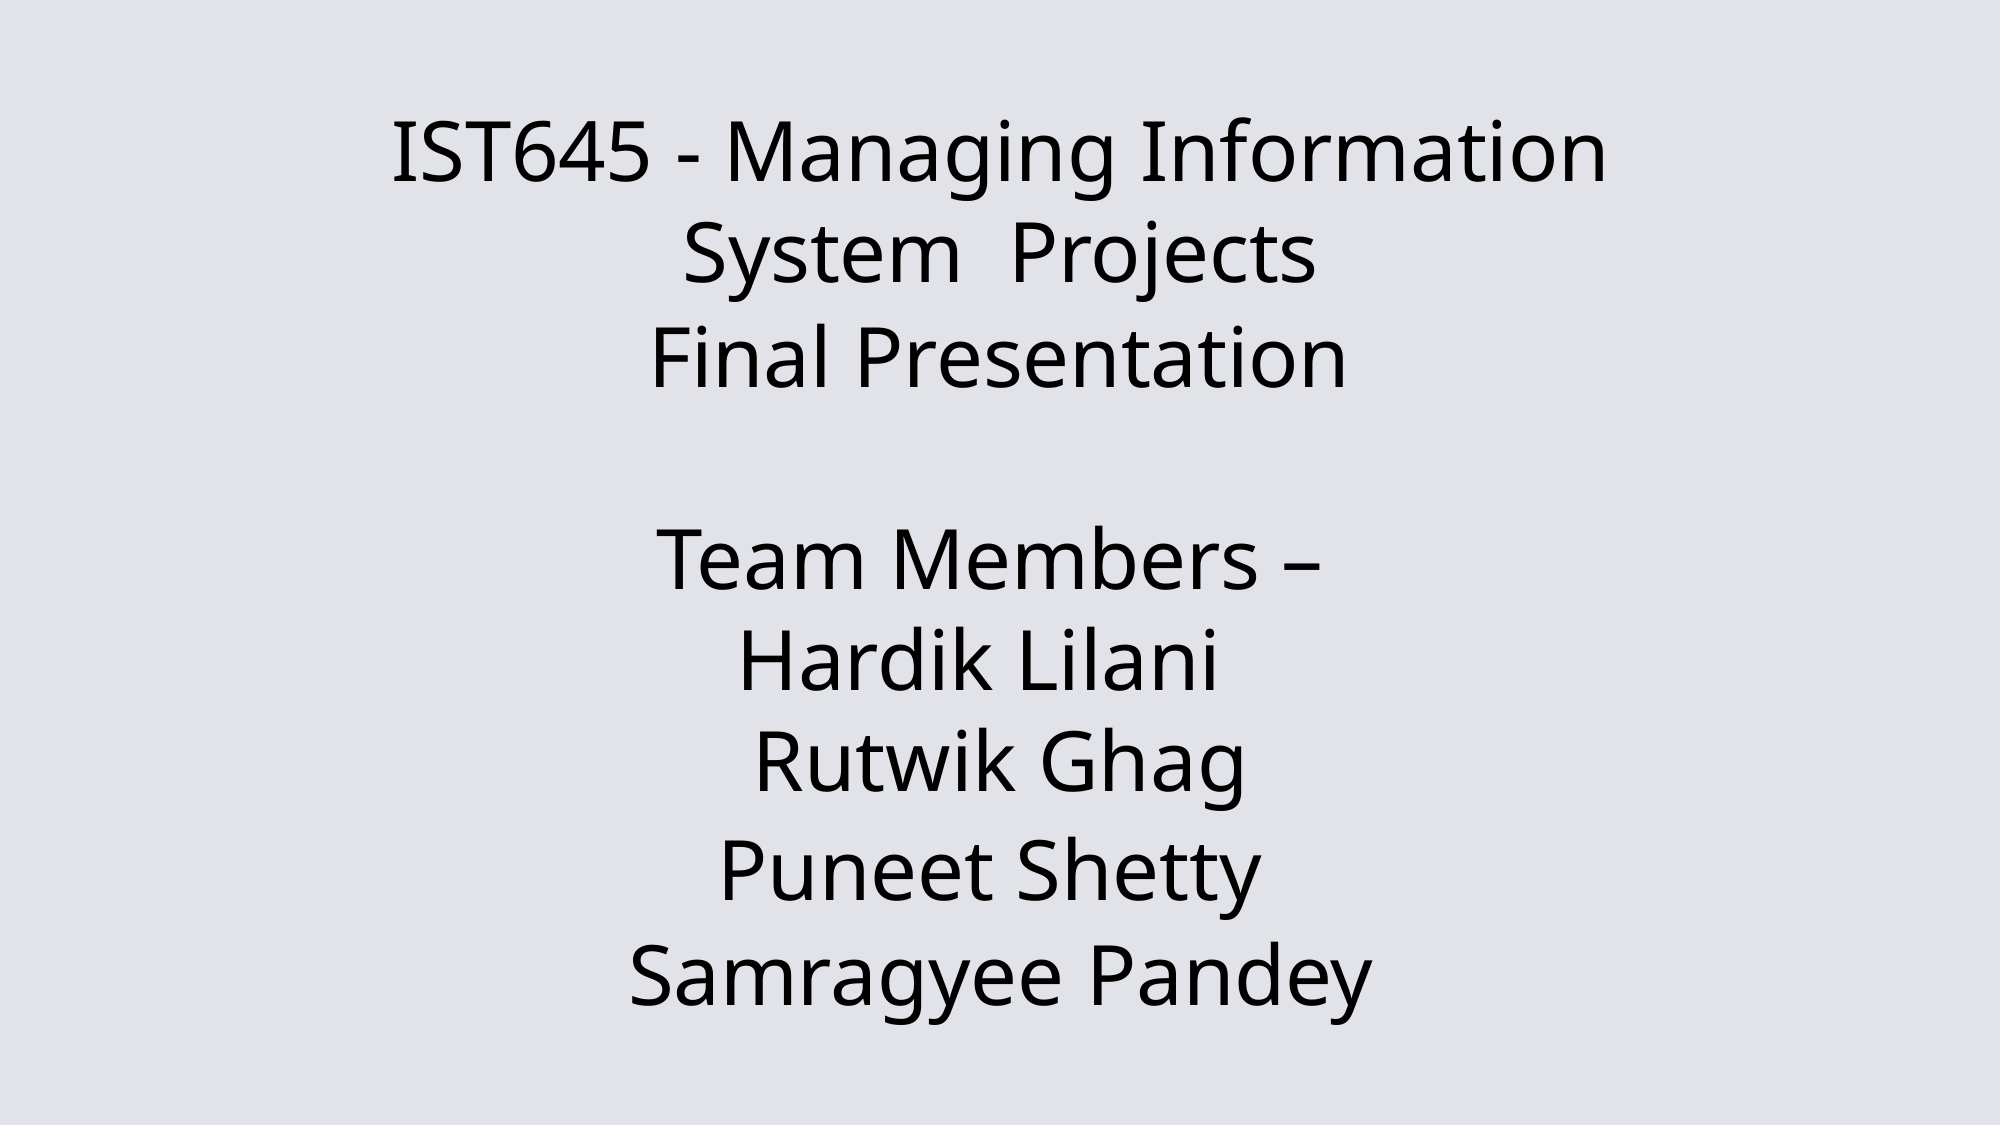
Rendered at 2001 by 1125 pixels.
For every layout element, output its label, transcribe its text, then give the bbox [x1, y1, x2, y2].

text_box IST645 - Managing Information System Projects Final Presentation Team Members – Hardik Lilani Rutwik Ghag Puneet Shetty Samragyee Pandey [237, 95, 1763, 1023]
